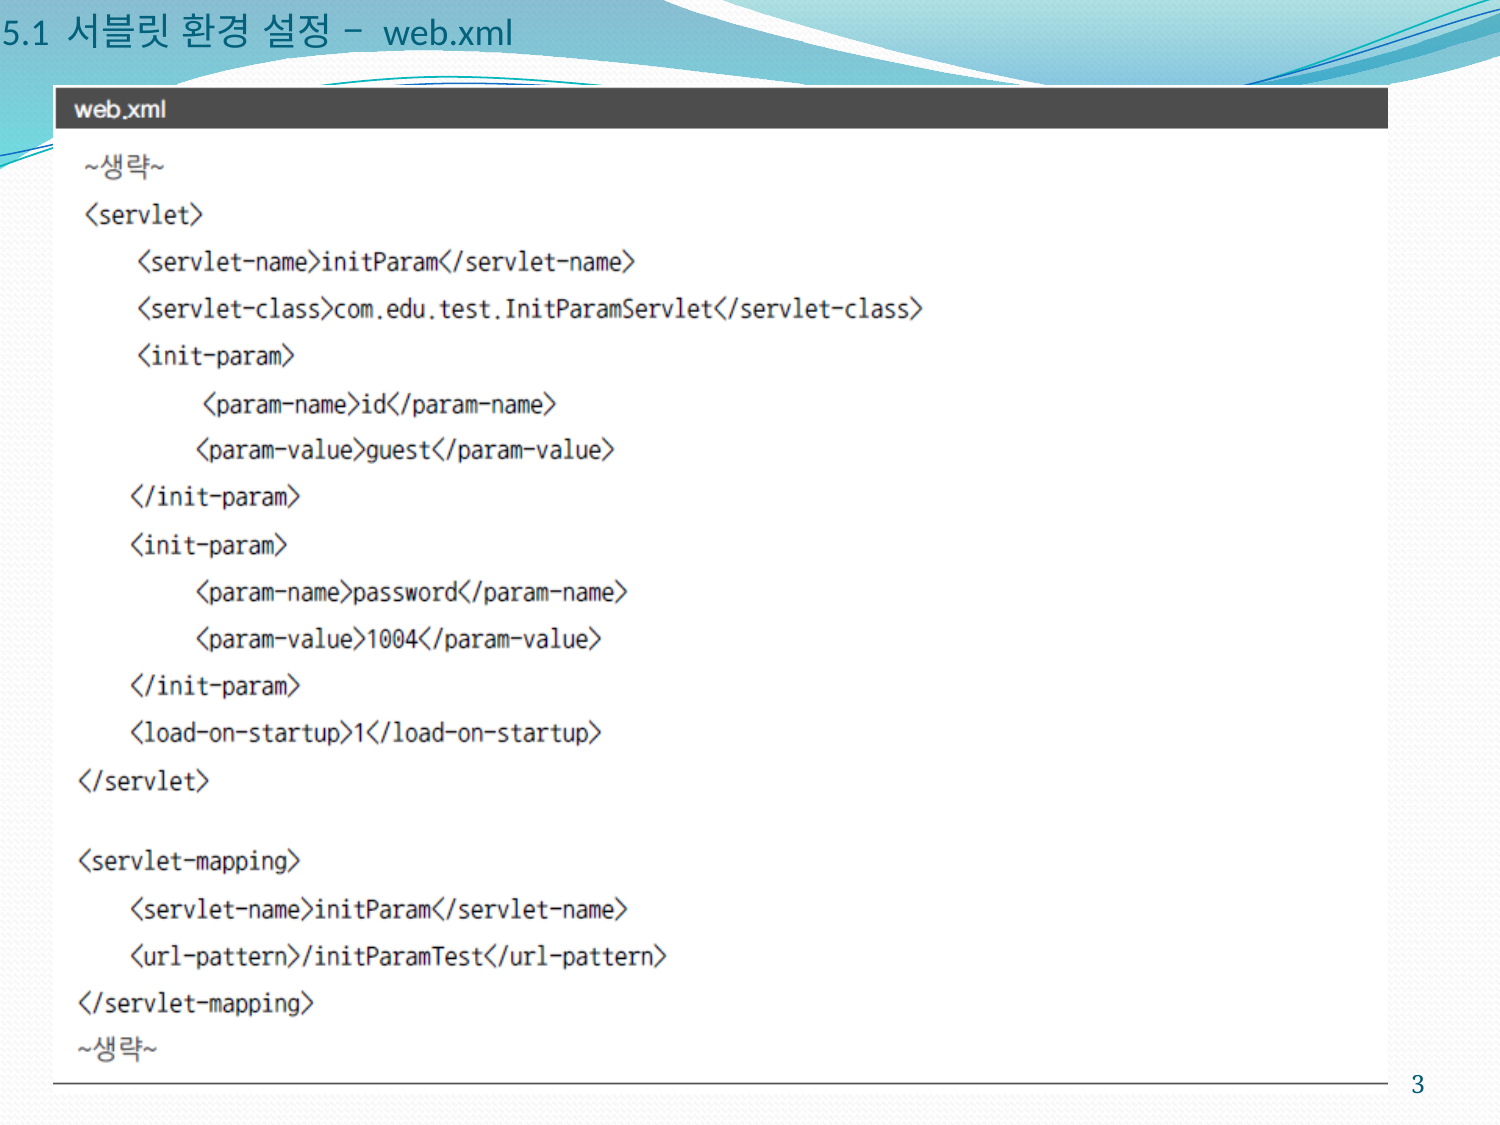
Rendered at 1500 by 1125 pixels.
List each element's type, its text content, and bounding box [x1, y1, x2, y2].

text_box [1384, 1042, 1394, 1103]
text_box 5.1 서블릿 환경 설정 – web.xml [1, 0, 1365, 54]
slide_number 3 [1391, 1042, 1425, 1103]
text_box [52, 85, 1389, 1095]
